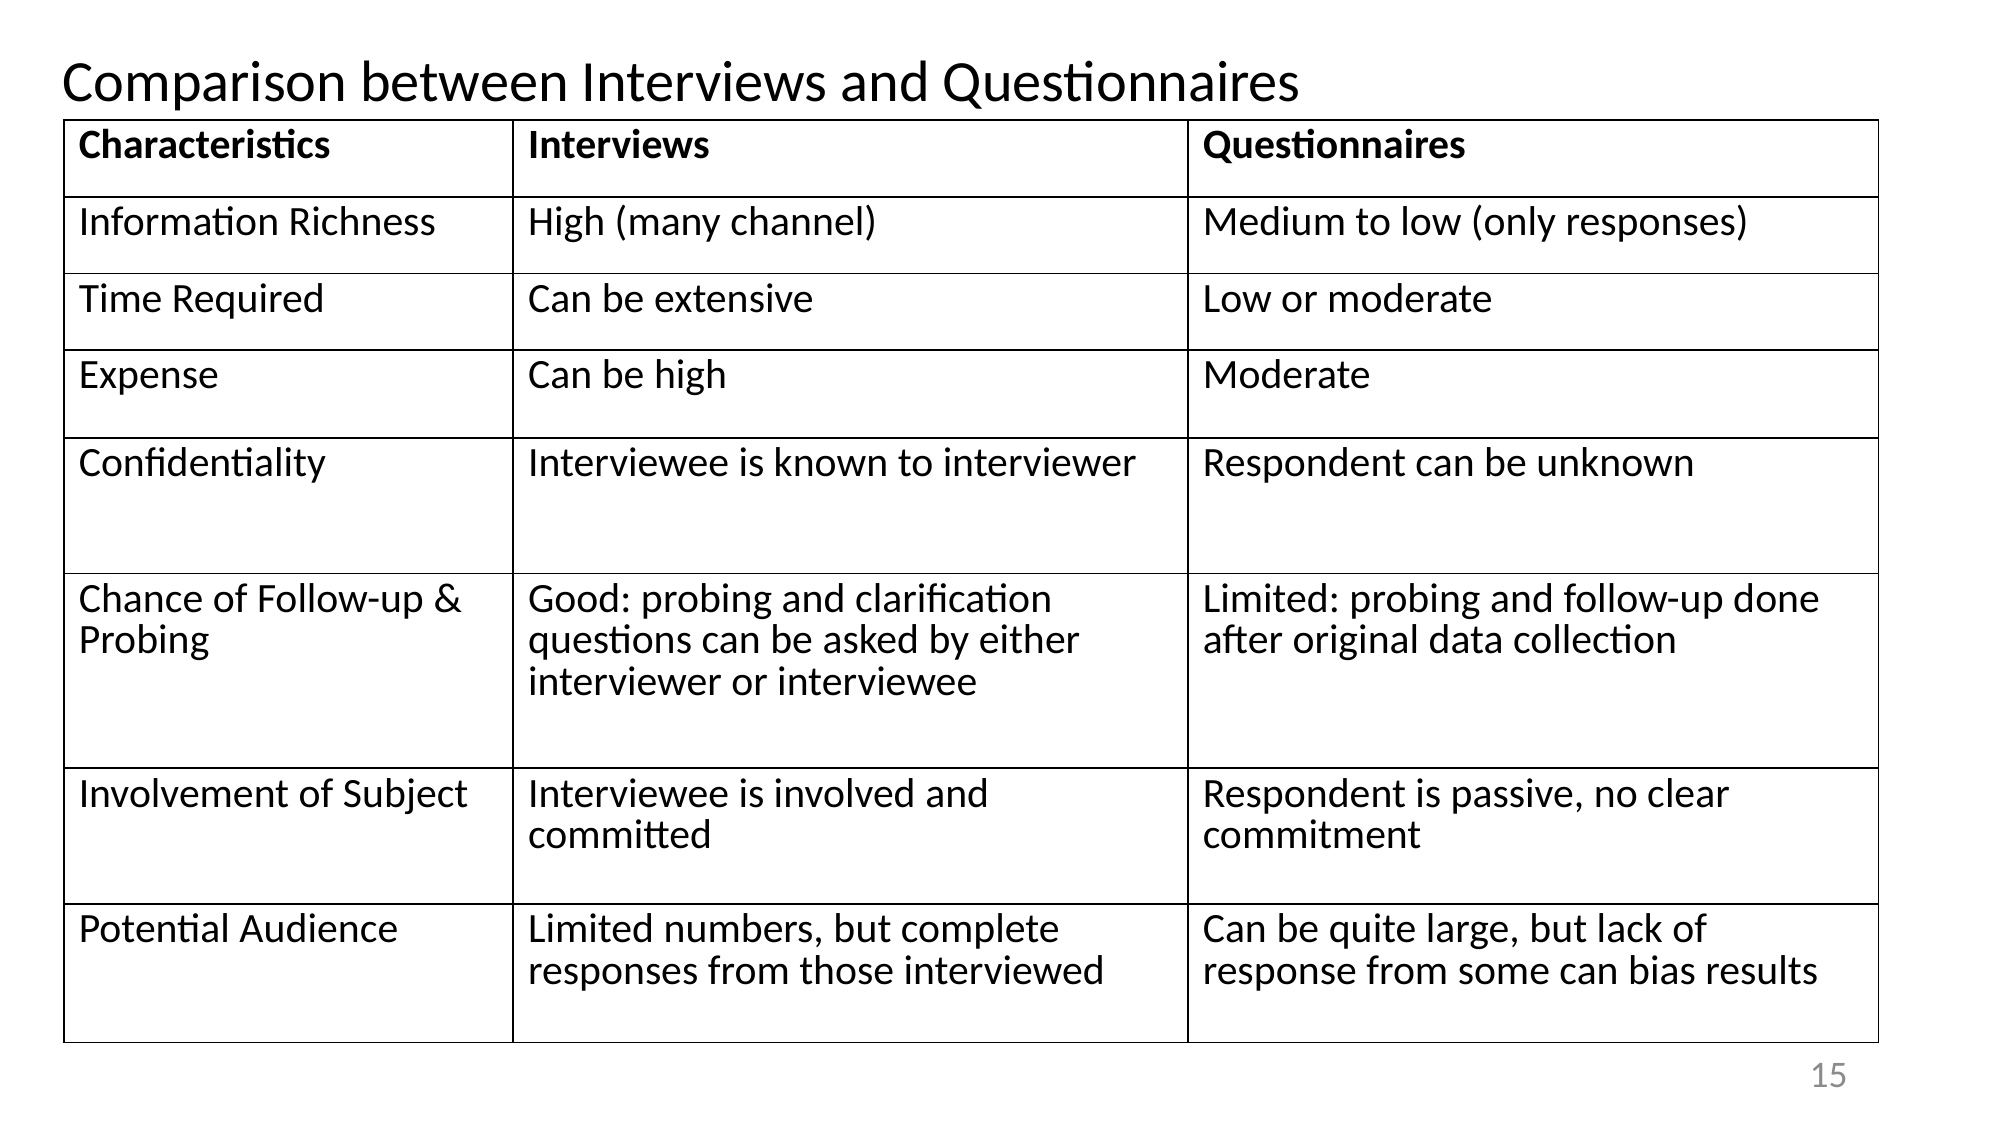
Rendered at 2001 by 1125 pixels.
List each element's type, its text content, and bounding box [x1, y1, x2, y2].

table_cell Expense [65, 351, 512, 437]
table_cell Limited: probing and follow-up done after original data collection [1189, 574, 1878, 767]
table_cell Confidentiality [65, 439, 512, 573]
table_cell Can be high [514, 351, 1187, 437]
table_cell Low or moderate [1189, 274, 1878, 349]
table_cell Can be extensive [514, 274, 1187, 349]
slide_number 15 [1412, 1043, 1863, 1103]
table_cell Moderate [1189, 351, 1878, 437]
table_cell Good: probing and clarification questions can be asked by either interviewer or interviewee [514, 574, 1187, 767]
table_cell Time Required [65, 274, 512, 349]
table_cell Chance of Follow-up & Probing [65, 574, 512, 767]
list Comparison between Interviews and Questionnaires [47, 43, 1863, 1125]
table_cell High (many channel) [514, 198, 1187, 273]
table_cell Potential Audience [65, 905, 512, 1042]
table_cell Limited numbers, but complete responses from those interviewed [514, 905, 1187, 1042]
table_header Characteristics [65, 121, 512, 196]
table_header Interviews [514, 121, 1187, 196]
table_cell Respondent can be unknown [1189, 439, 1878, 573]
table_header Questionnaires [1189, 121, 1878, 196]
table_cell Respondent is passive, no clear commitment [1189, 769, 1878, 903]
table_cell Interviewee is known to interviewer [514, 439, 1187, 573]
table_cell Interviewee is involved and committed [514, 769, 1187, 903]
table_cell Involvement of Subject [65, 769, 512, 903]
table_cell Information Richness [65, 198, 512, 273]
table_cell Medium to low (only responses) [1189, 198, 1878, 273]
table_cell Can be quite large, but lack of response from some can bias results [1189, 905, 1878, 1042]
